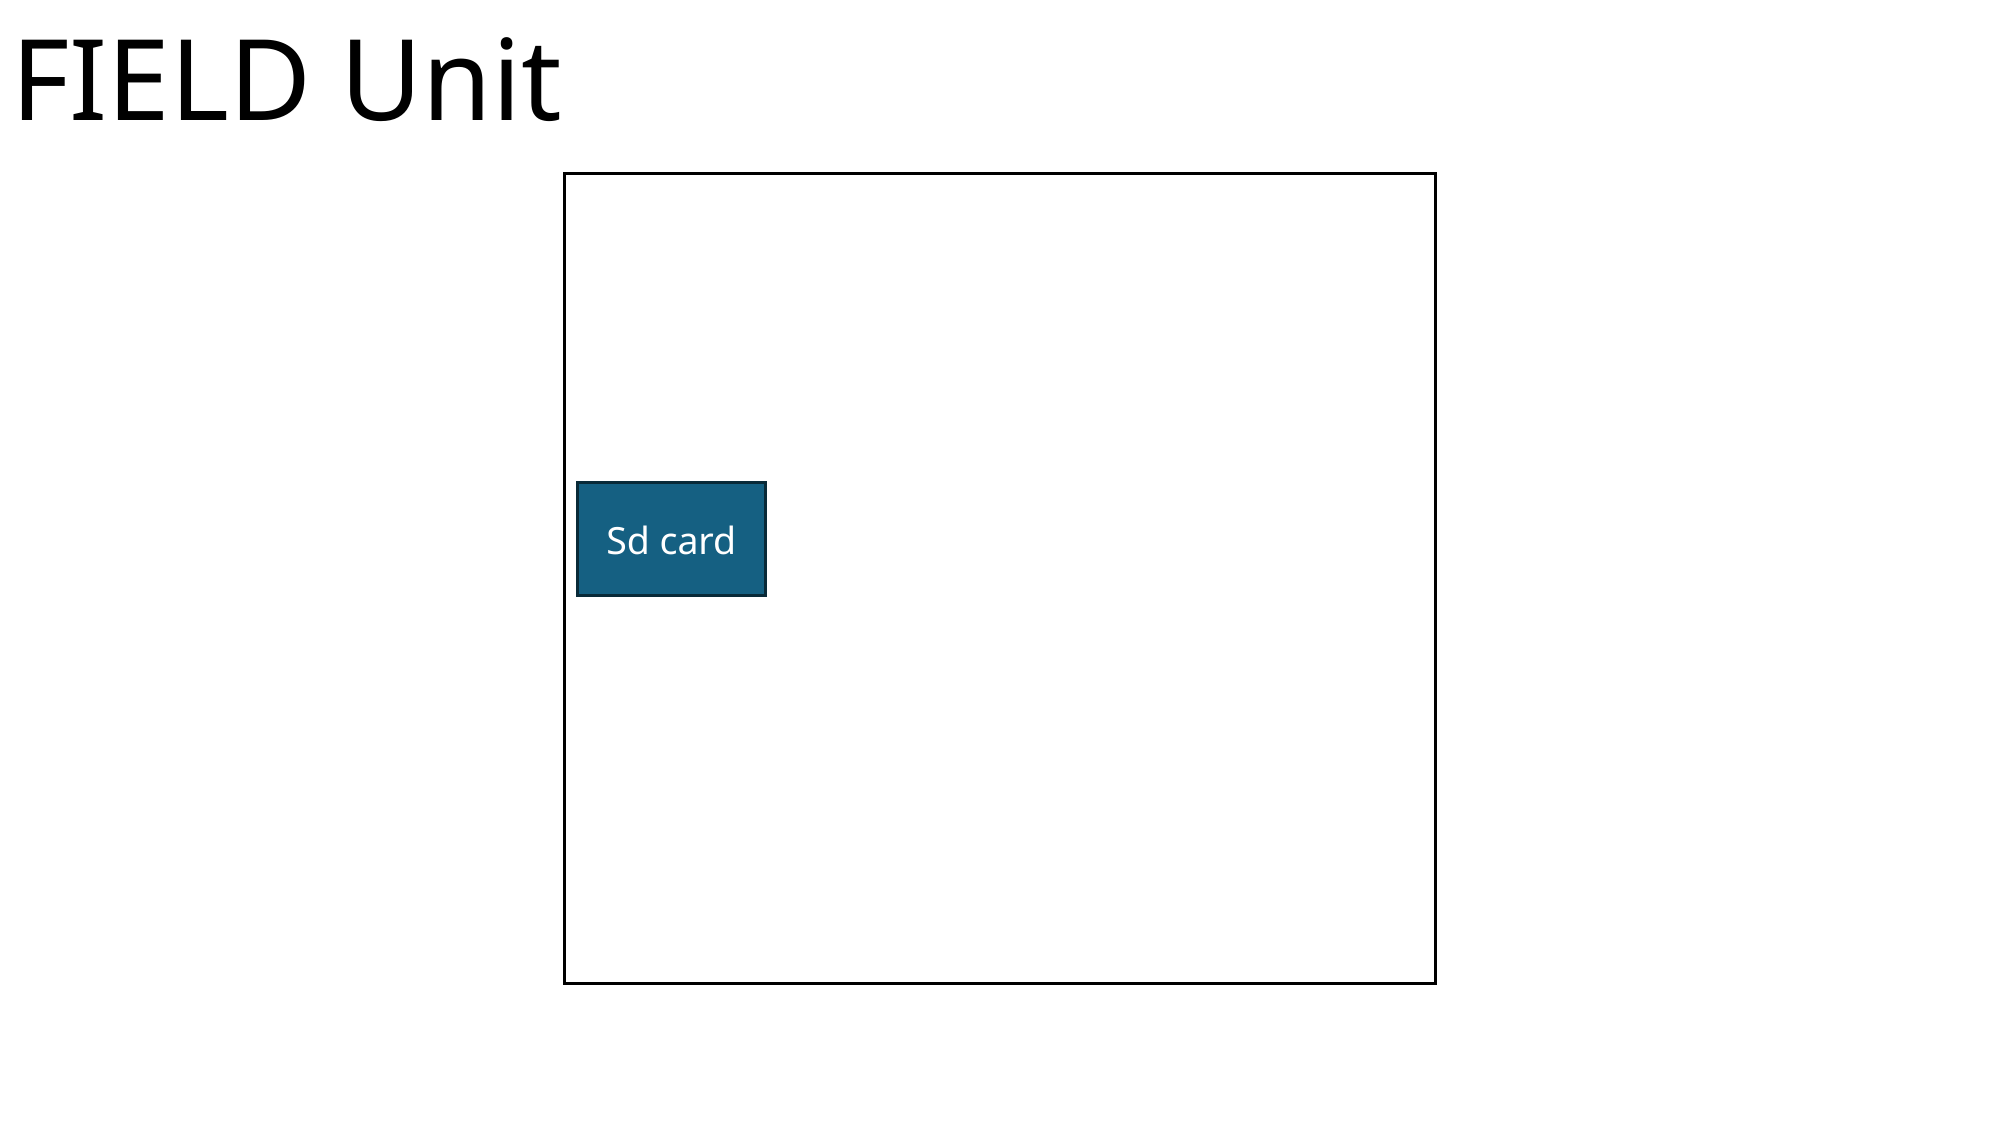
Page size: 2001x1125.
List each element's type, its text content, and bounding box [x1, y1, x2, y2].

text_box FIELD Unit [0, 0, 578, 150]
text_box [563, 172, 1437, 985]
text_box Sd card [576, 481, 767, 597]
